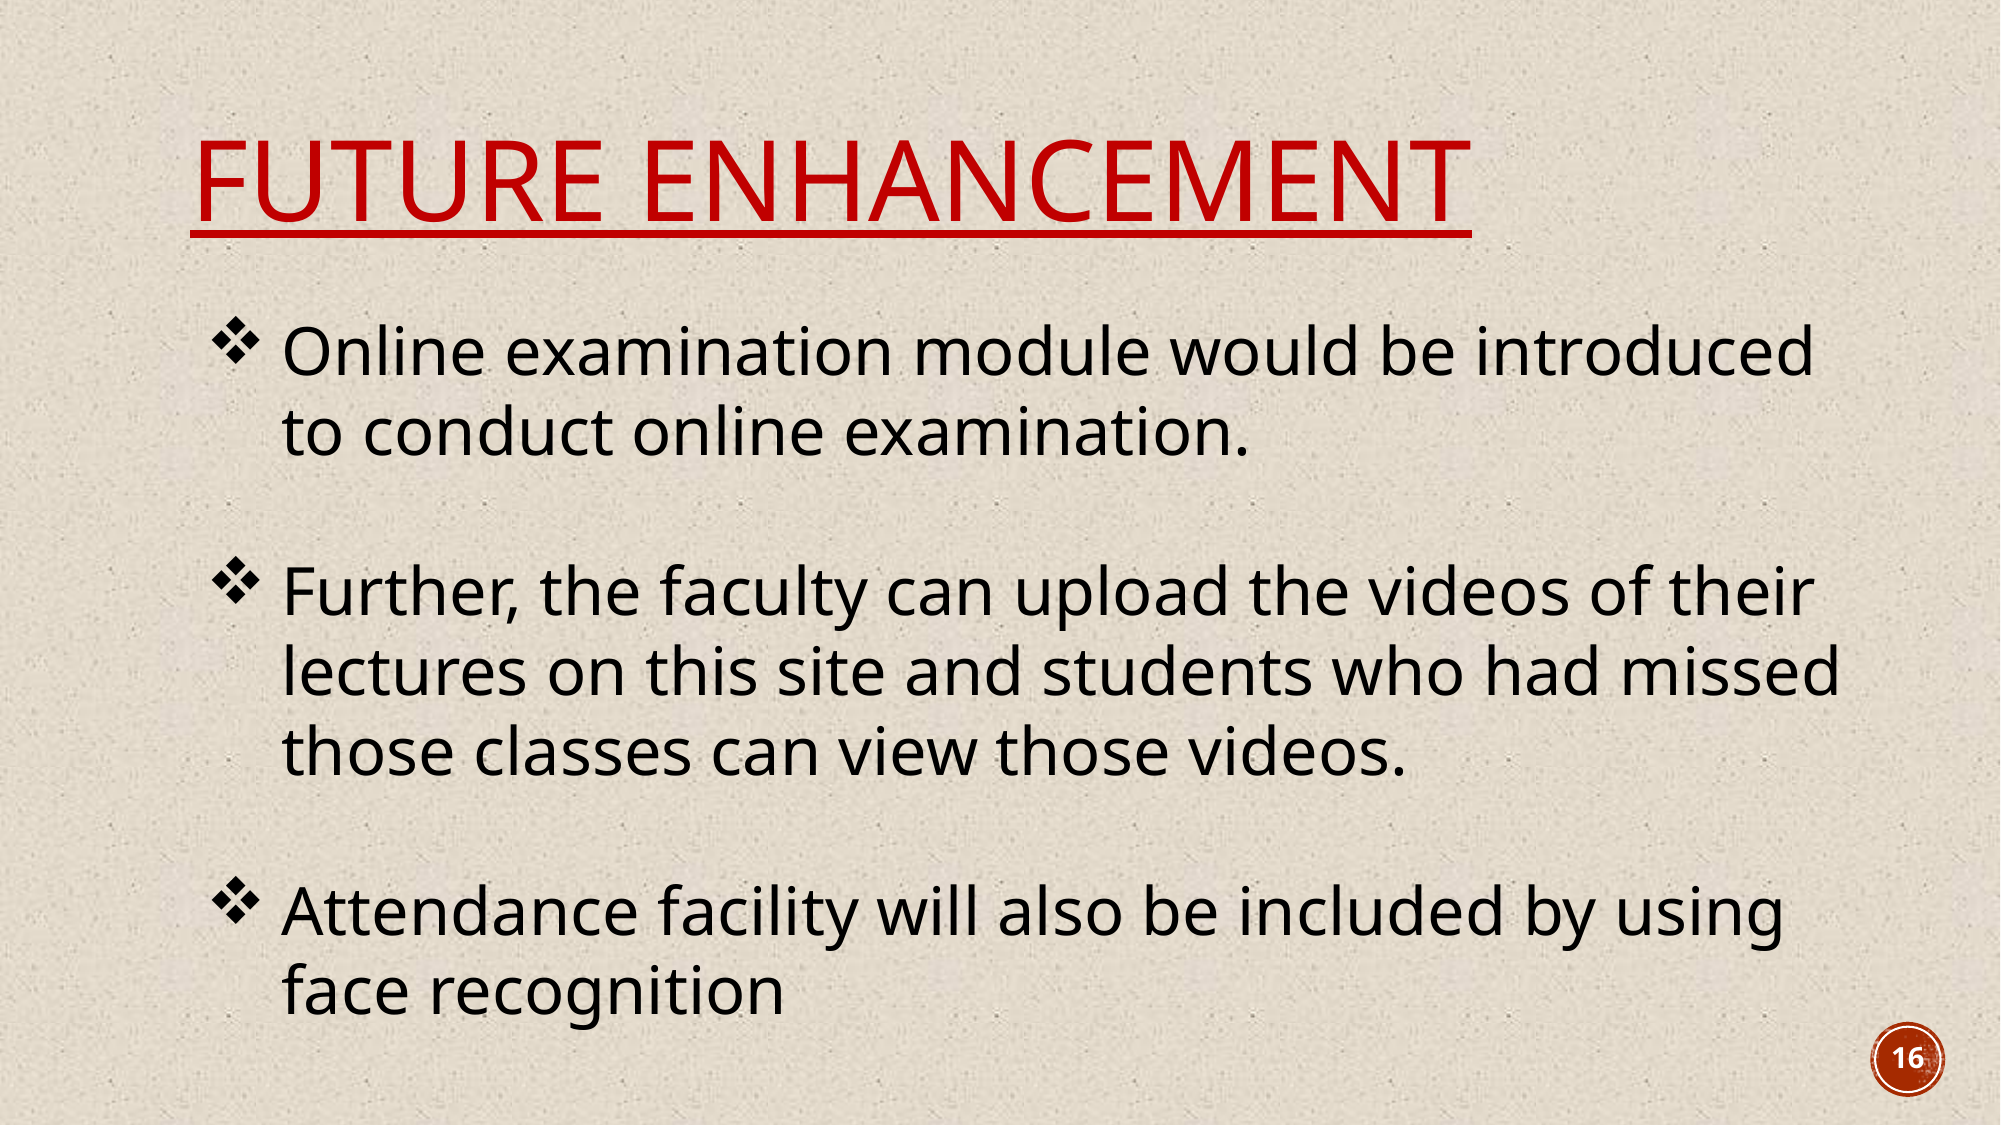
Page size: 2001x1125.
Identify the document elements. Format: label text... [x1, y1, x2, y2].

picture [0, 0, 2001, 1125]
text_box Online examination module would be introduced to conduct online examination. Further, the faculty can upload the videos of their lectures on this site and students who had missed those classes can view those videos. Attendance facility will also be included by using face recognition [191, 301, 1889, 1036]
slide_number 16 [1855, 1028, 1961, 1089]
title Future enhancement [175, 79, 1826, 291]
